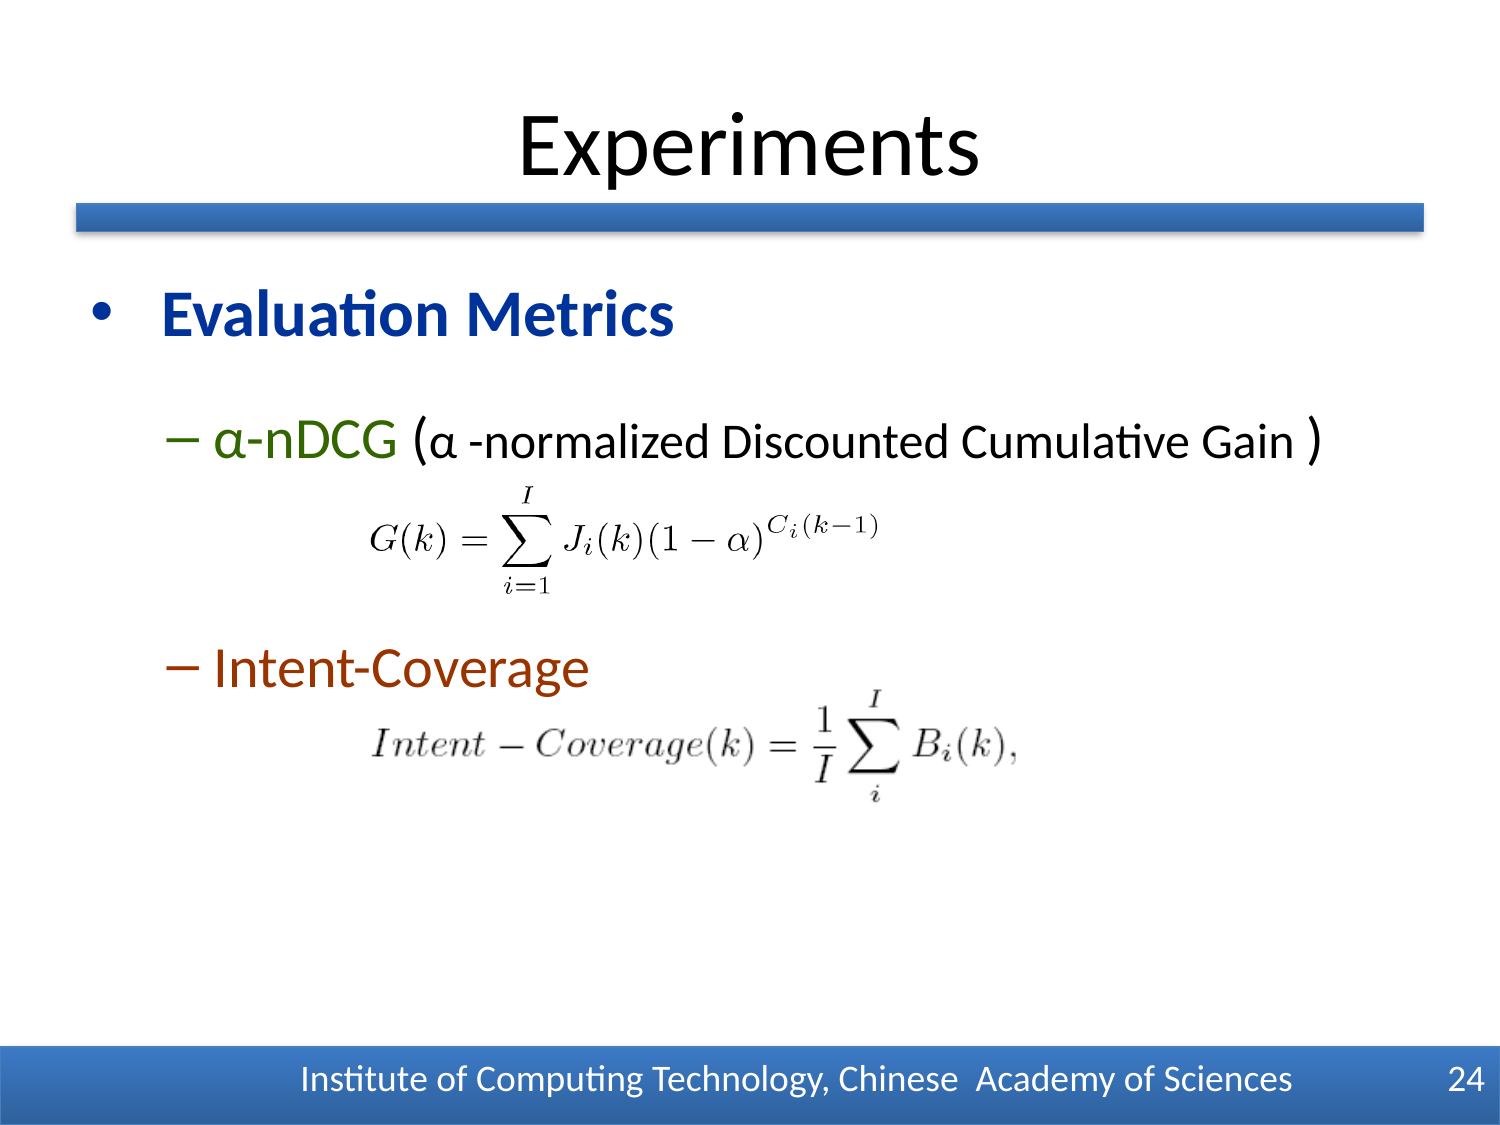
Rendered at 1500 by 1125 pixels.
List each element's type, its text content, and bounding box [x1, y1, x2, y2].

title Experiments [75, 45, 1425, 233]
list Evaluation Metrics [75, 262, 1436, 386]
picture [365, 479, 881, 599]
text_box α-nDCG (α -normalized Discounted Cumulative Gain ) [76, 392, 1437, 504]
text_box Intent-Coverage [76, 621, 1437, 740]
picture [348, 680, 1058, 804]
